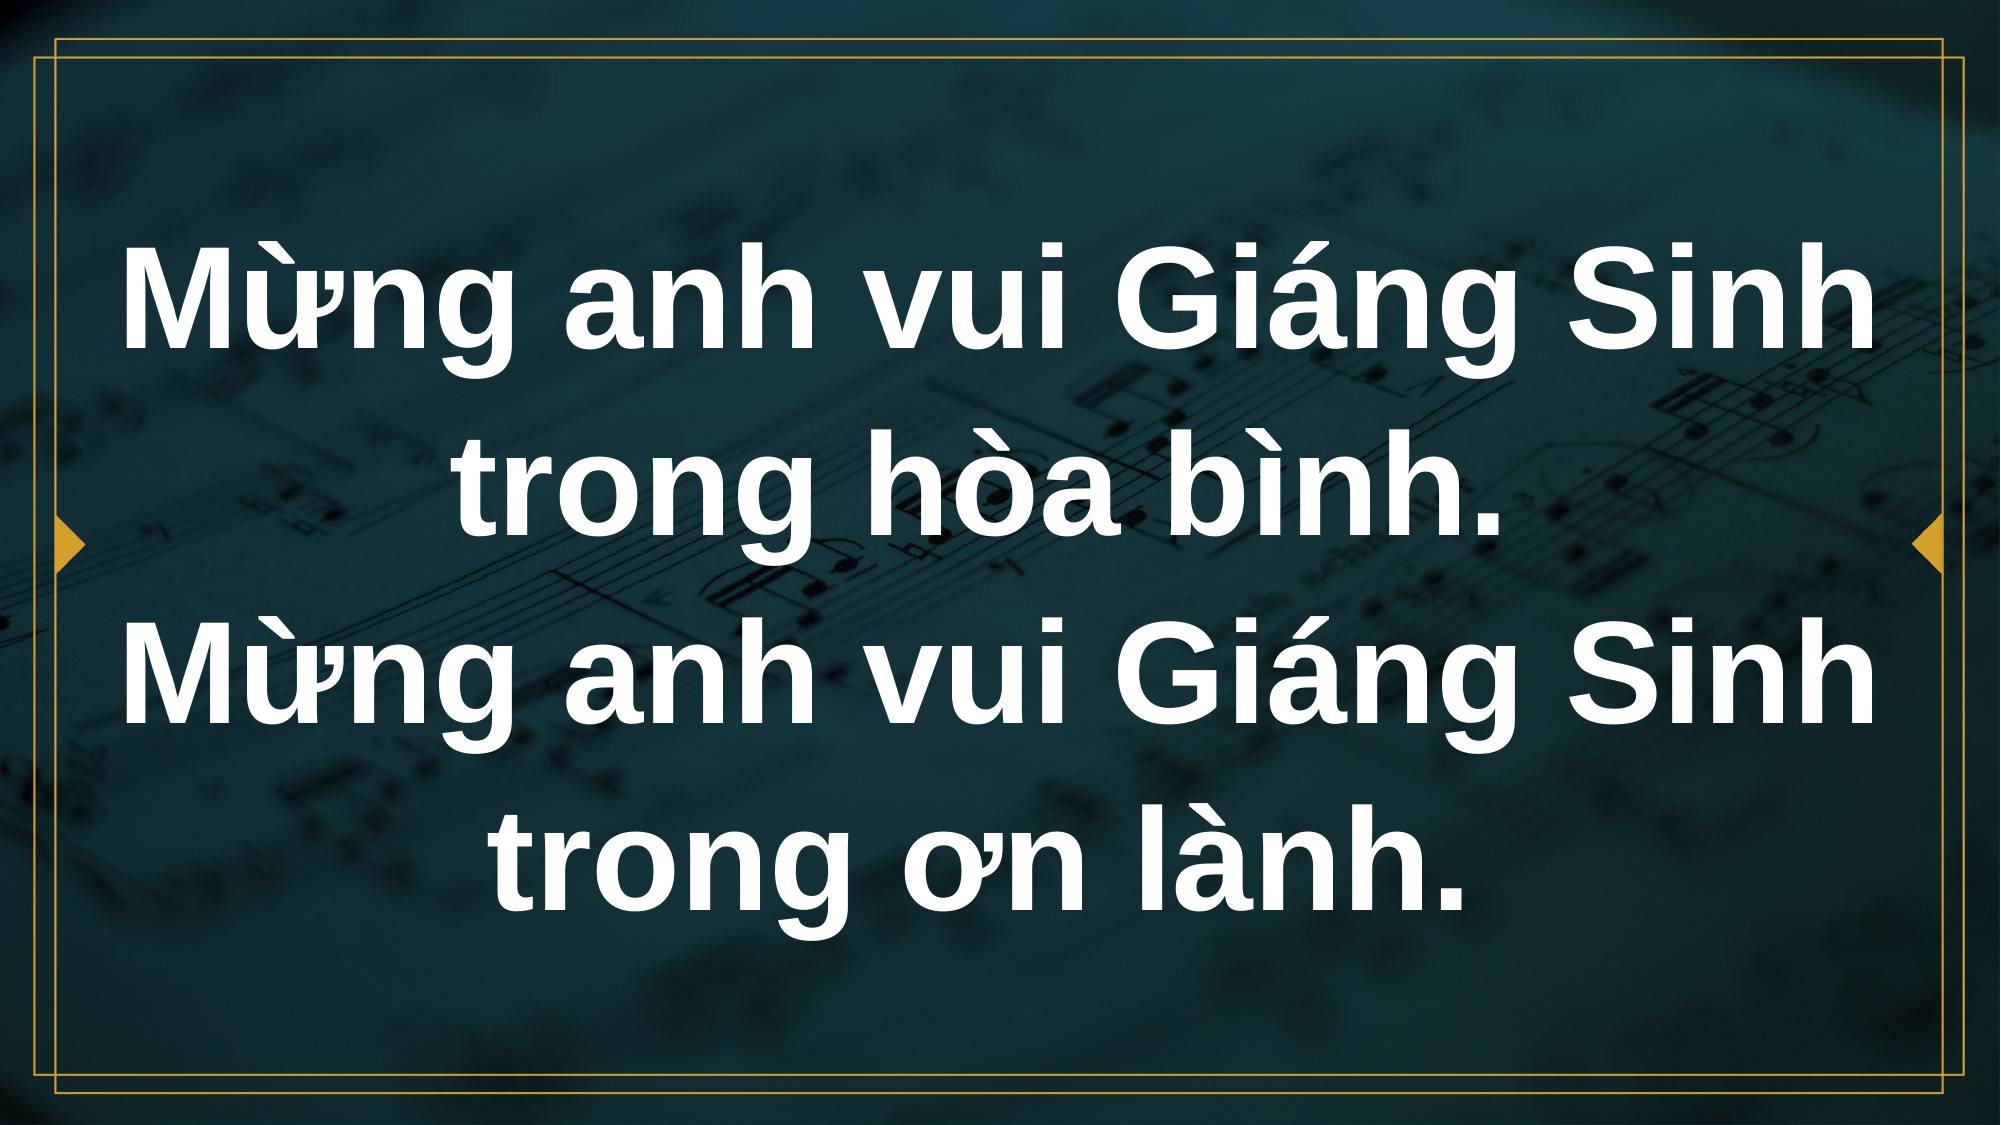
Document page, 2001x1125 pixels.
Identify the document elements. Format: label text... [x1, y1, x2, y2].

title Mừng anh vui Giáng Sinh trong hòa bình. Mừng anh vui Giáng Sinh trong ơn lành. [55, 53, 1945, 1077]
picture [0, 0, 2000, 1125]
